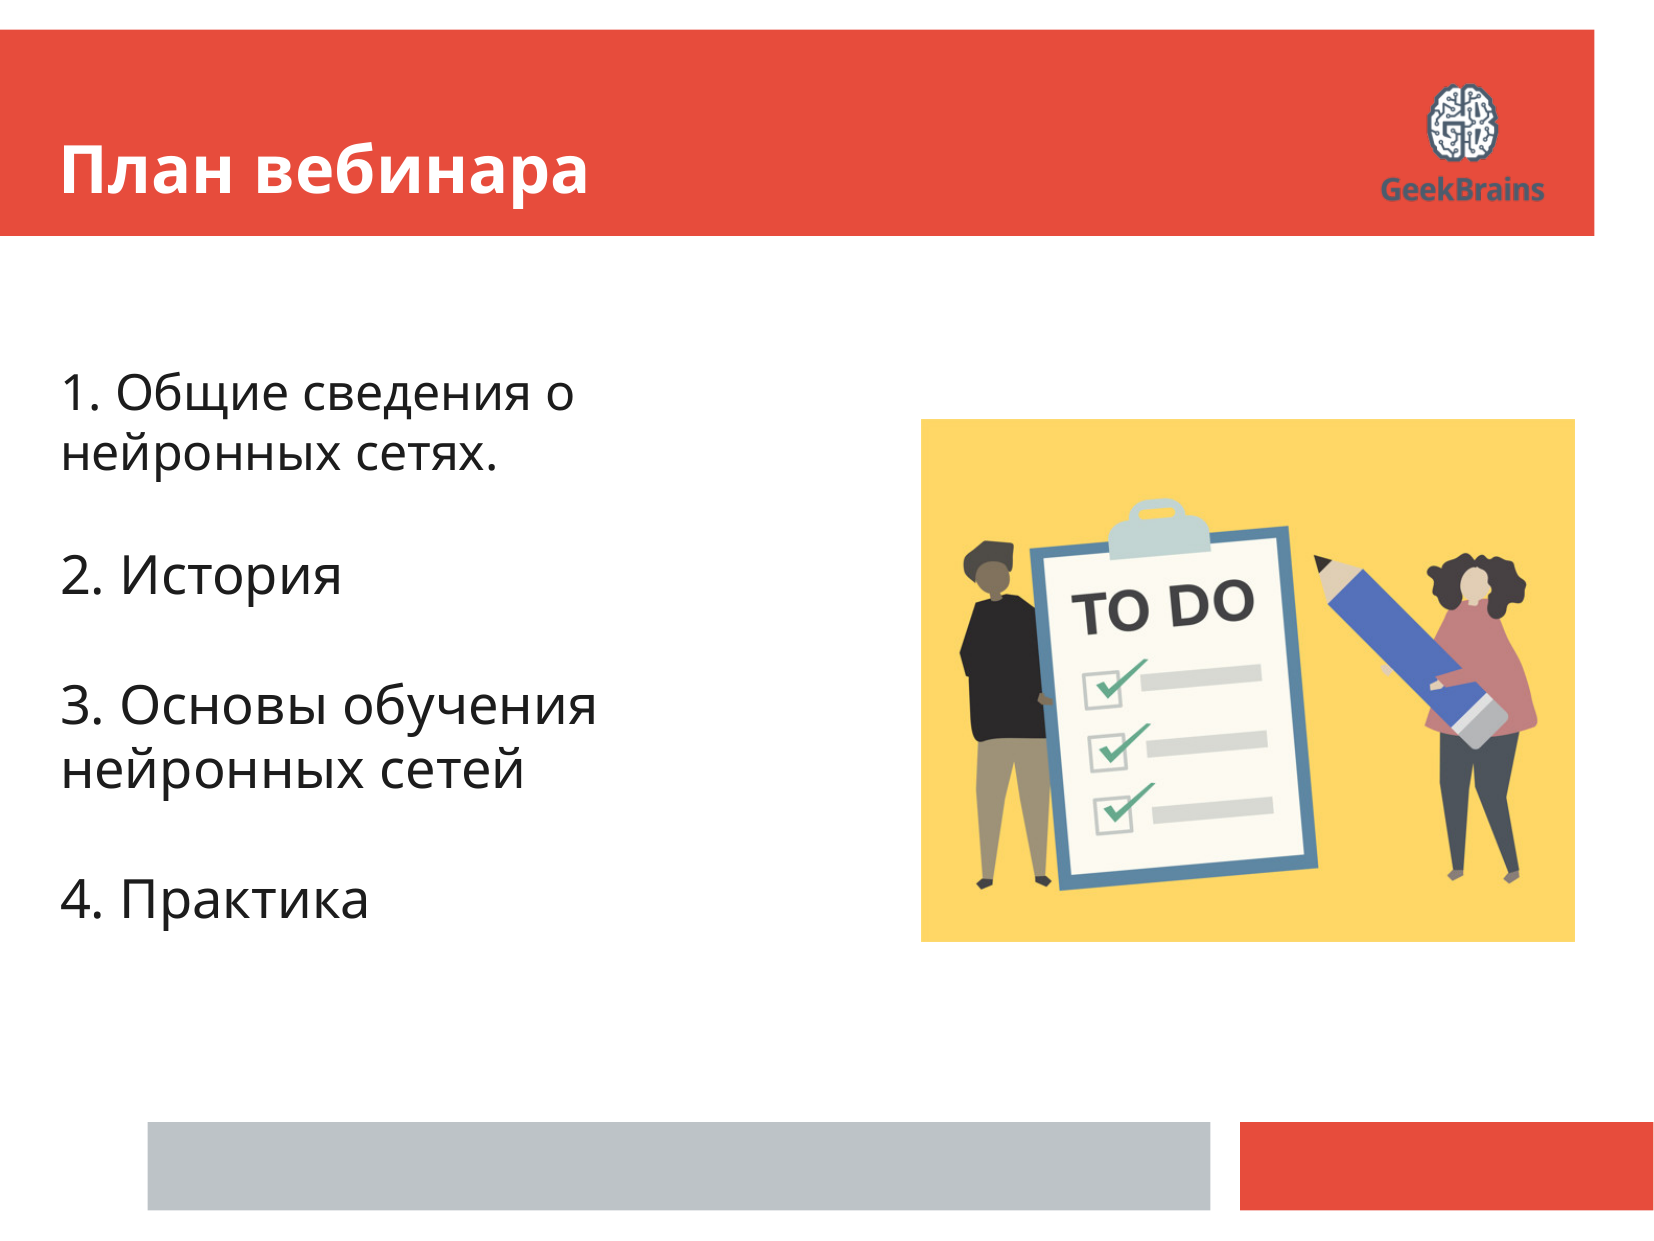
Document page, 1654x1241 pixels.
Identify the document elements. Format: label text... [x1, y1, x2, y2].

text_box 1. Общие сведения о нейронных сетях. 2. История 3. Основы обучения нейронных сетей 4. Практика [60, 360, 870, 435]
text_box План вебинара [59, 59, 1329, 207]
picture [921, 419, 1575, 942]
picture [1334, 14, 1591, 271]
